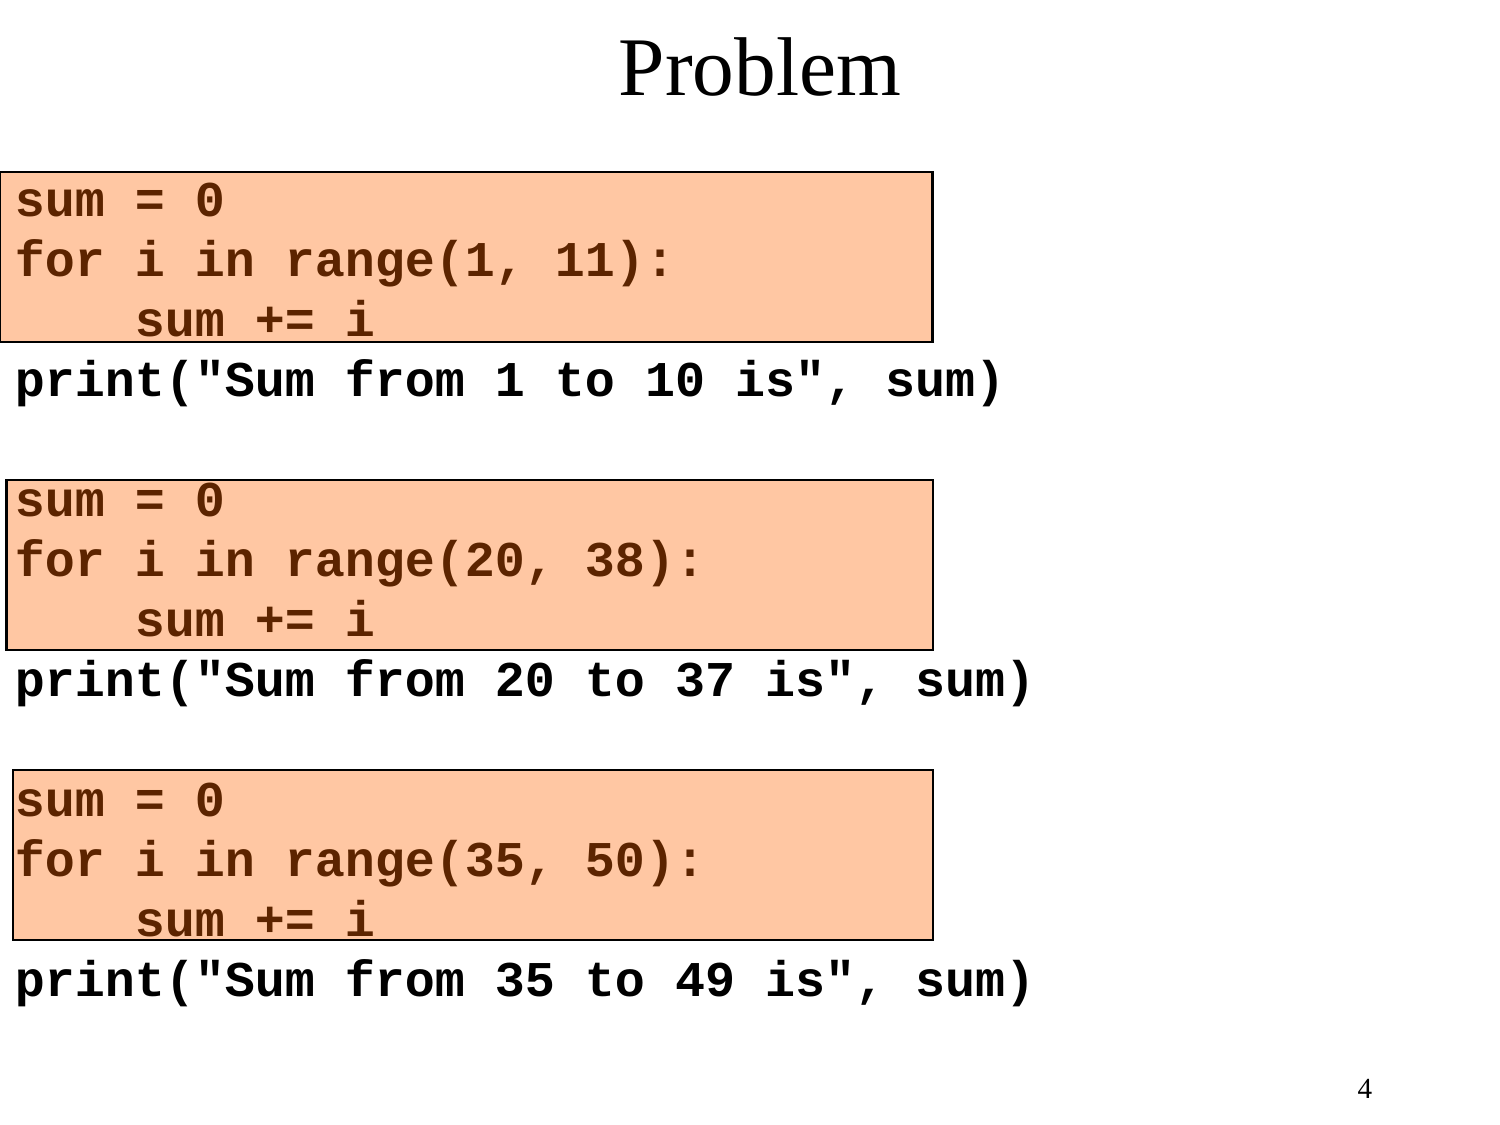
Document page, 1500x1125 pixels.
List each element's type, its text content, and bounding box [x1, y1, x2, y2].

text_box [6, 480, 933, 651]
text_box [12, 770, 933, 941]
title Problem [113, 20, 1407, 103]
slide_number 4 [1074, 1049, 1388, 1125]
text_box sum = 0 for i in range(1, 11): sum += i print("Sum from 1 to 10 is", sum) sum = 0 for i in range(20, 38): sum += i print("Sum from 20 to 37 is", sum) sum = 0 for i in range(35, 50): sum += i print("Sum from 35 to 49 is", sum) [0, 159, 1456, 1015]
text_box [0, 171, 933, 342]
